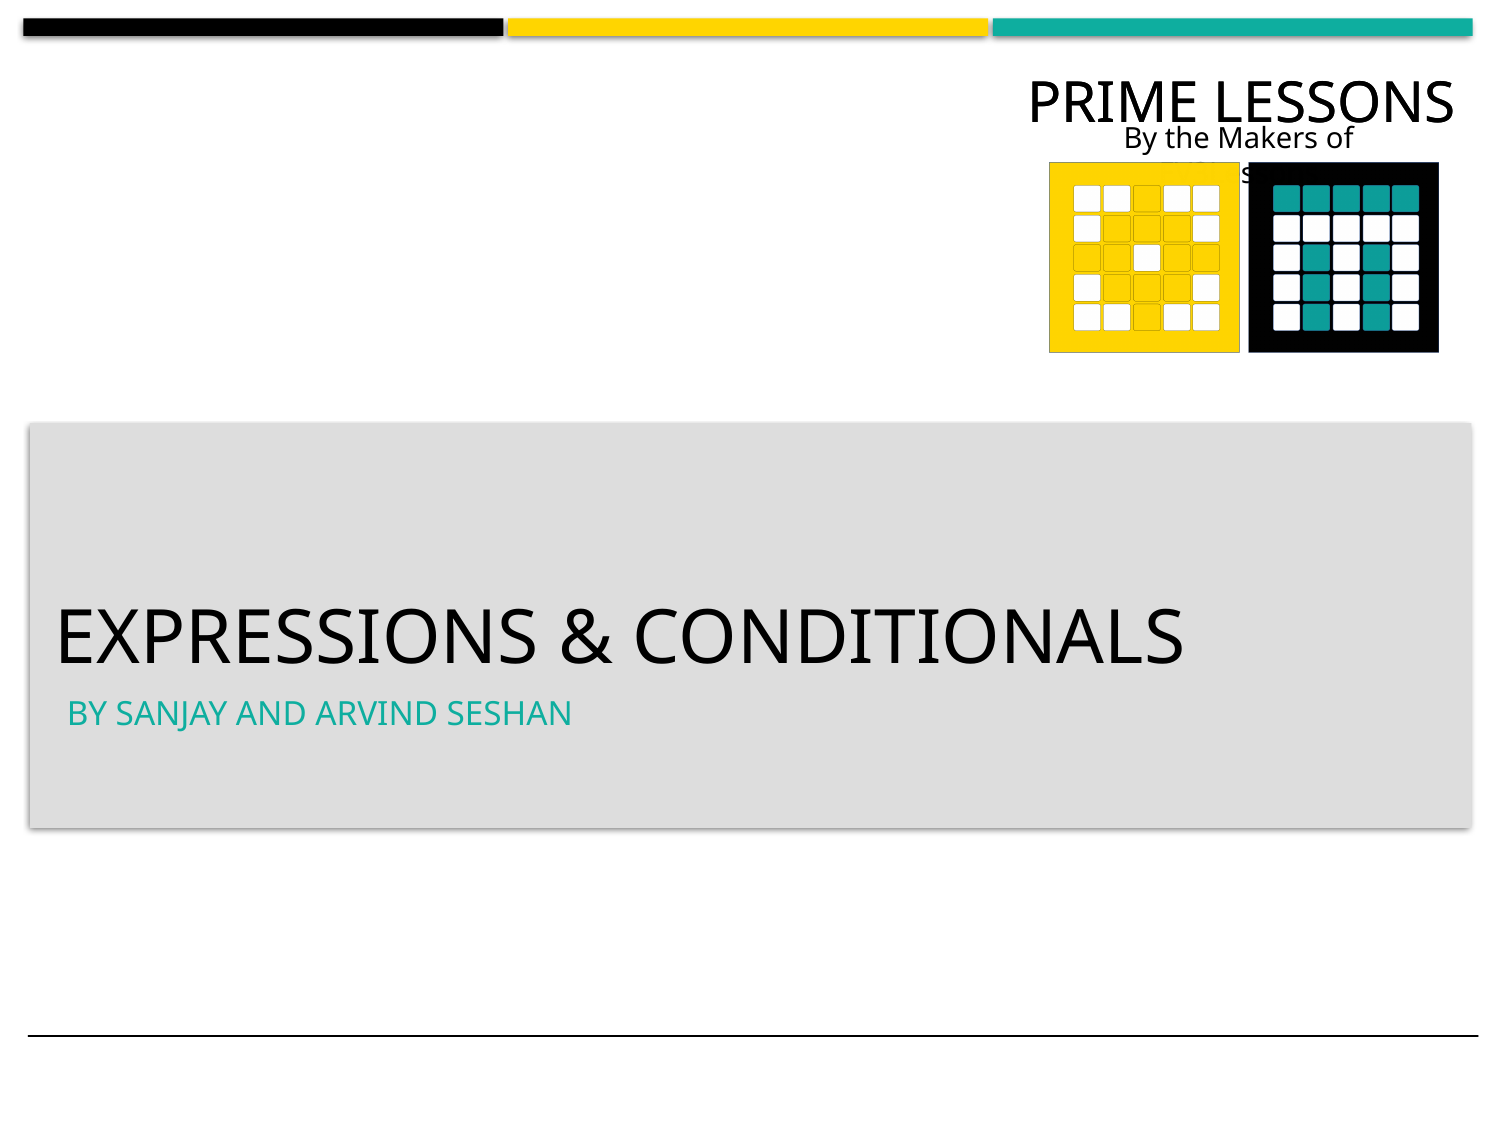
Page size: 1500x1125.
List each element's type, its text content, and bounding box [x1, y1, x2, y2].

picture [1049, 162, 1240, 353]
title Expressions & Conditionals [39, 439, 1448, 686]
picture [1248, 162, 1439, 353]
subtitle By Sanjay and Arvind Seshan [51, 685, 994, 782]
